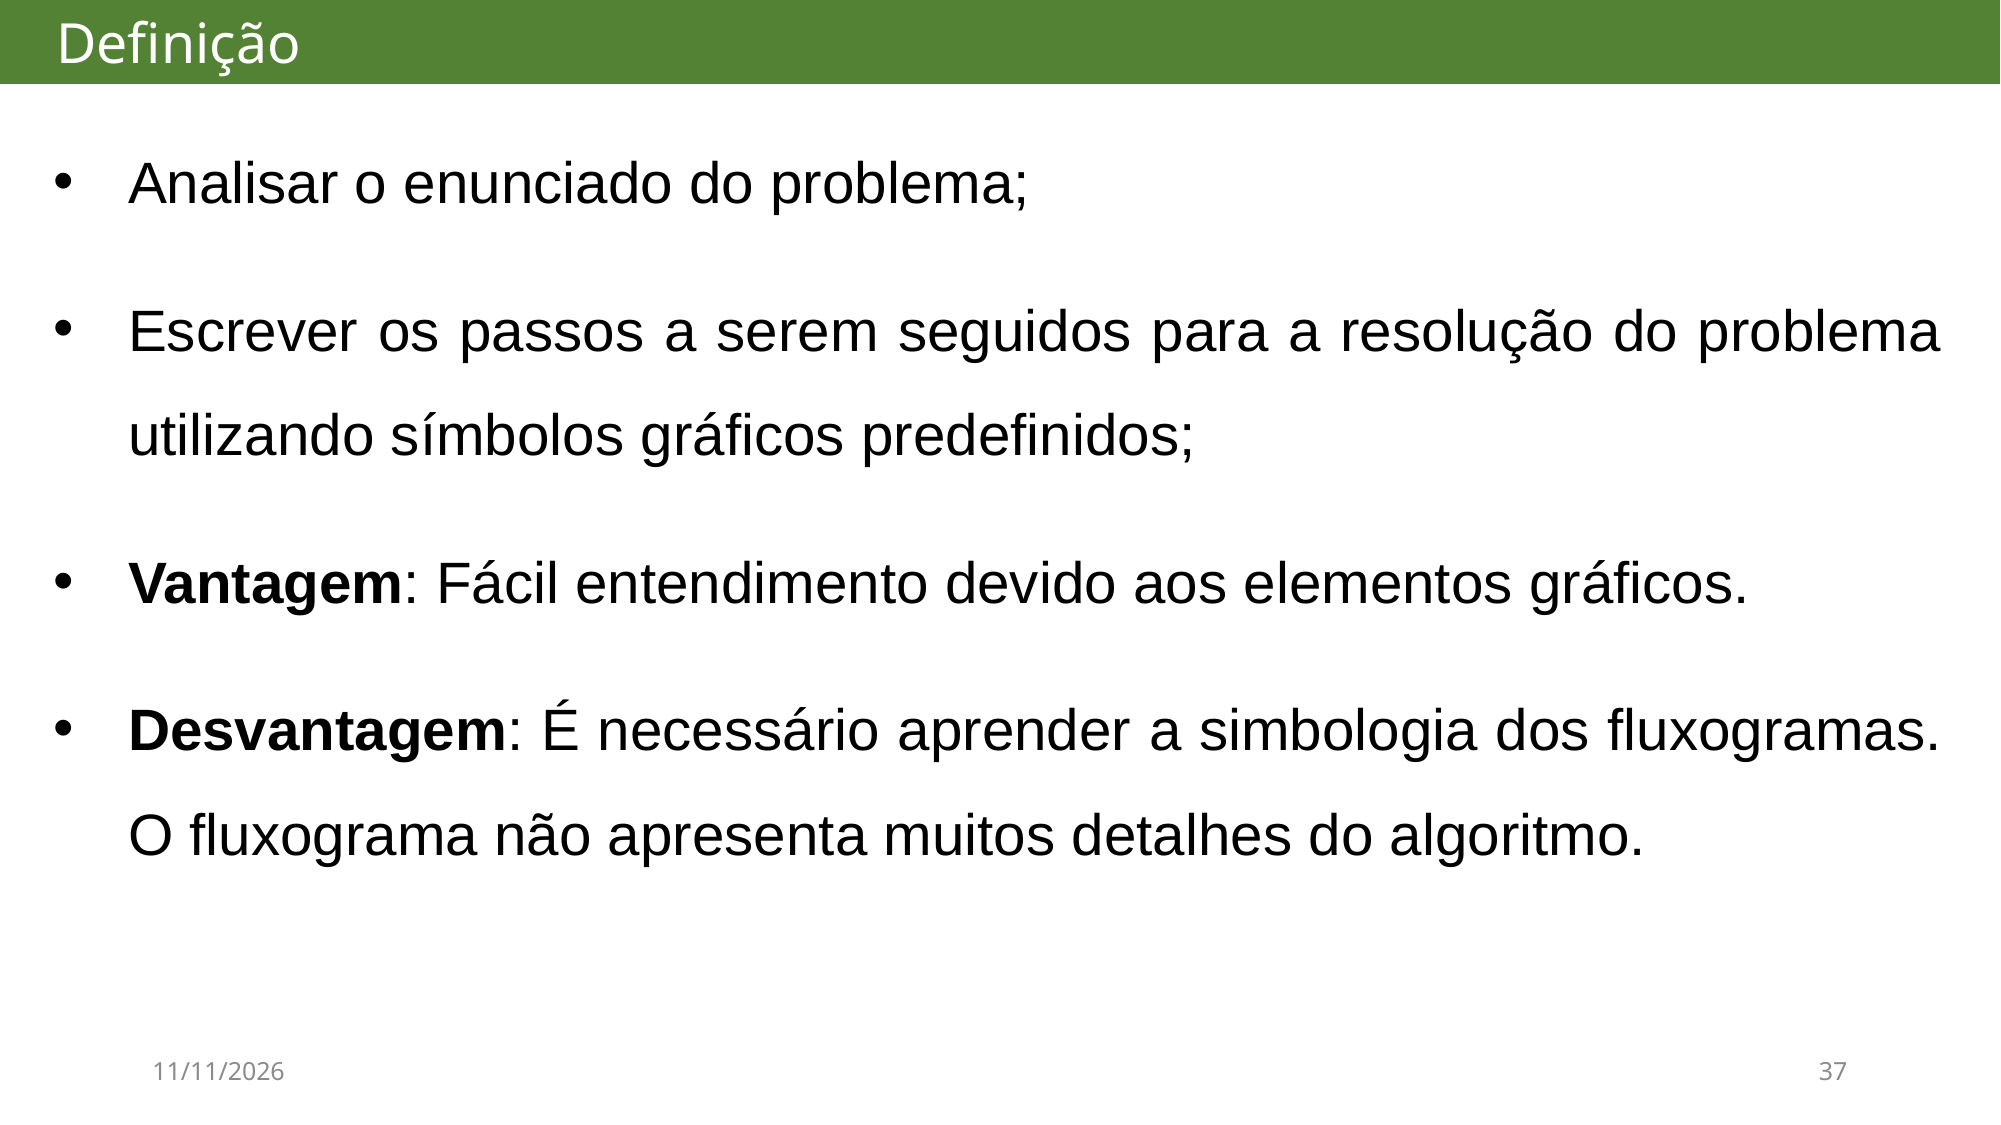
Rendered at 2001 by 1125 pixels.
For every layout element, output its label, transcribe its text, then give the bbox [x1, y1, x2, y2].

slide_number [137, 1042, 675, 1103]
slide_number 37 [1325, 1042, 1863, 1103]
title Definição [41, 0, 1959, 83]
list Analisar o enunciado do problema; Escrever os passos a serem seguidos para a resolução do problema utilizando símbolos gráficos predefinidos; Vantagem: Fácil entendimento devido aos elementos gráficos. Desvantagem: É necessário aprender a simbologia dos fluxogramas. O fluxograma não apresenta muitos detalhes do algoritmo. [38, 103, 1959, 1030]
